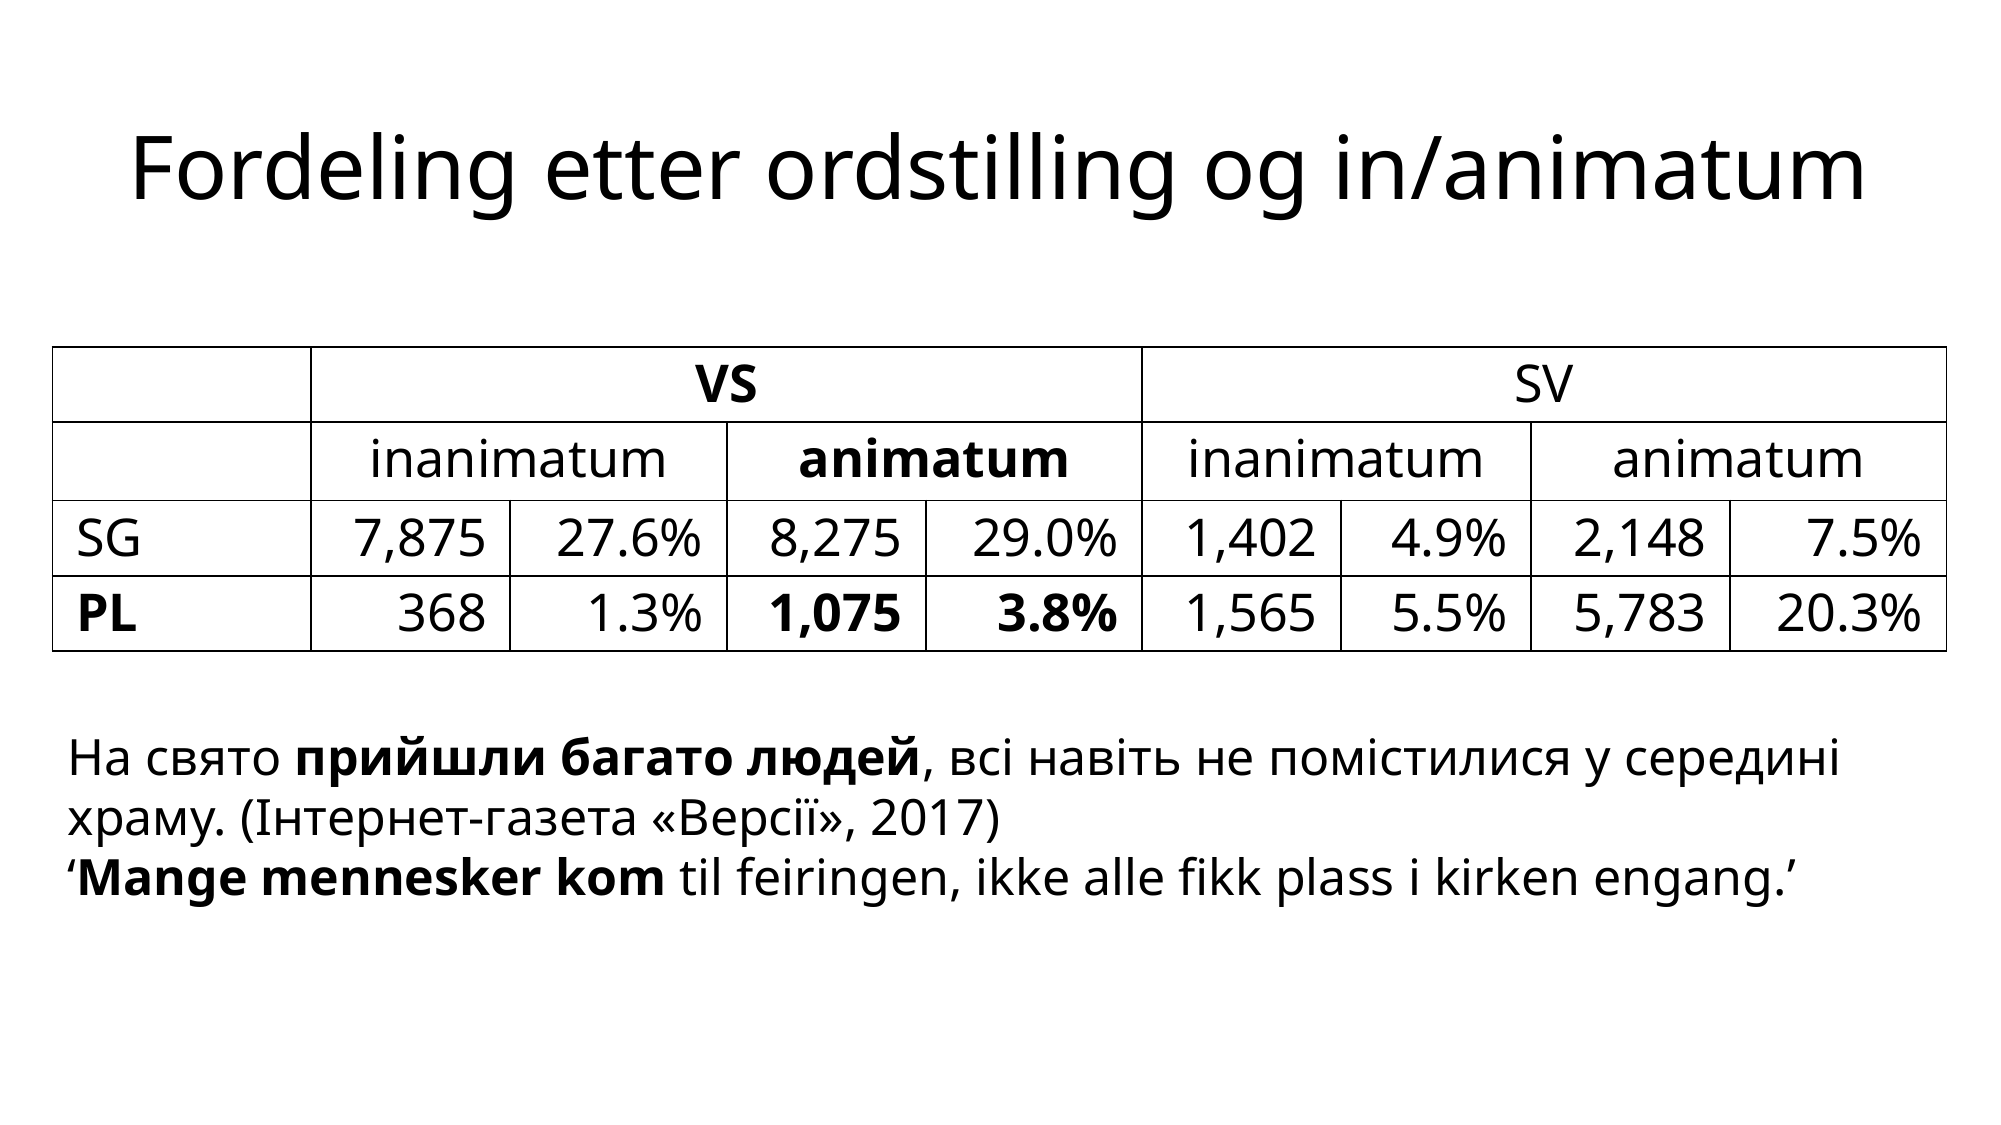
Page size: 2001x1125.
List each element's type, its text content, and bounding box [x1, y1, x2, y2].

table_cell inanimatum [1143, 423, 1530, 500]
table_cell 2,148 [1532, 501, 1729, 575]
table_cell animatum [728, 423, 1141, 500]
table_cell inanimatum [312, 423, 726, 500]
table_cell animatum [1532, 423, 1946, 500]
table_cell 5.5% [1342, 577, 1530, 650]
table_header [53, 348, 310, 421]
text_box На свято прийшли багато людей, всі навіть не помістилися у середині храму. (Інтернет-газета «Версії», 2017) ‘Mange mennesker kom til feiringen, ikke alle fikk plass i kirken engang.’ [52, 717, 1948, 958]
table_header SV [1143, 348, 1946, 421]
table_header VS [312, 348, 1141, 421]
table_cell 7.5% [1731, 501, 1946, 575]
table_cell 27.6% [511, 501, 726, 575]
table_cell 20.3% [1731, 577, 1946, 650]
table_cell PL [53, 577, 310, 650]
table_cell 7,875 [312, 501, 509, 575]
table_cell SG [53, 501, 310, 575]
table_cell 5,783 [1532, 577, 1729, 650]
title Fordeling etter ordstilling og in/animatum [104, 68, 1895, 274]
table_cell 1.3% [511, 577, 726, 650]
table_cell 1,075 [728, 577, 925, 650]
table_cell 3.8% [927, 577, 1141, 650]
table_cell 29.0% [927, 501, 1141, 575]
table_cell 368 [312, 577, 509, 650]
table_cell 1,565 [1143, 577, 1340, 650]
table_cell 1,402 [1143, 501, 1340, 575]
table_cell 8,275 [728, 501, 925, 575]
table_cell 4.9% [1342, 501, 1530, 575]
table_cell [53, 423, 310, 500]
